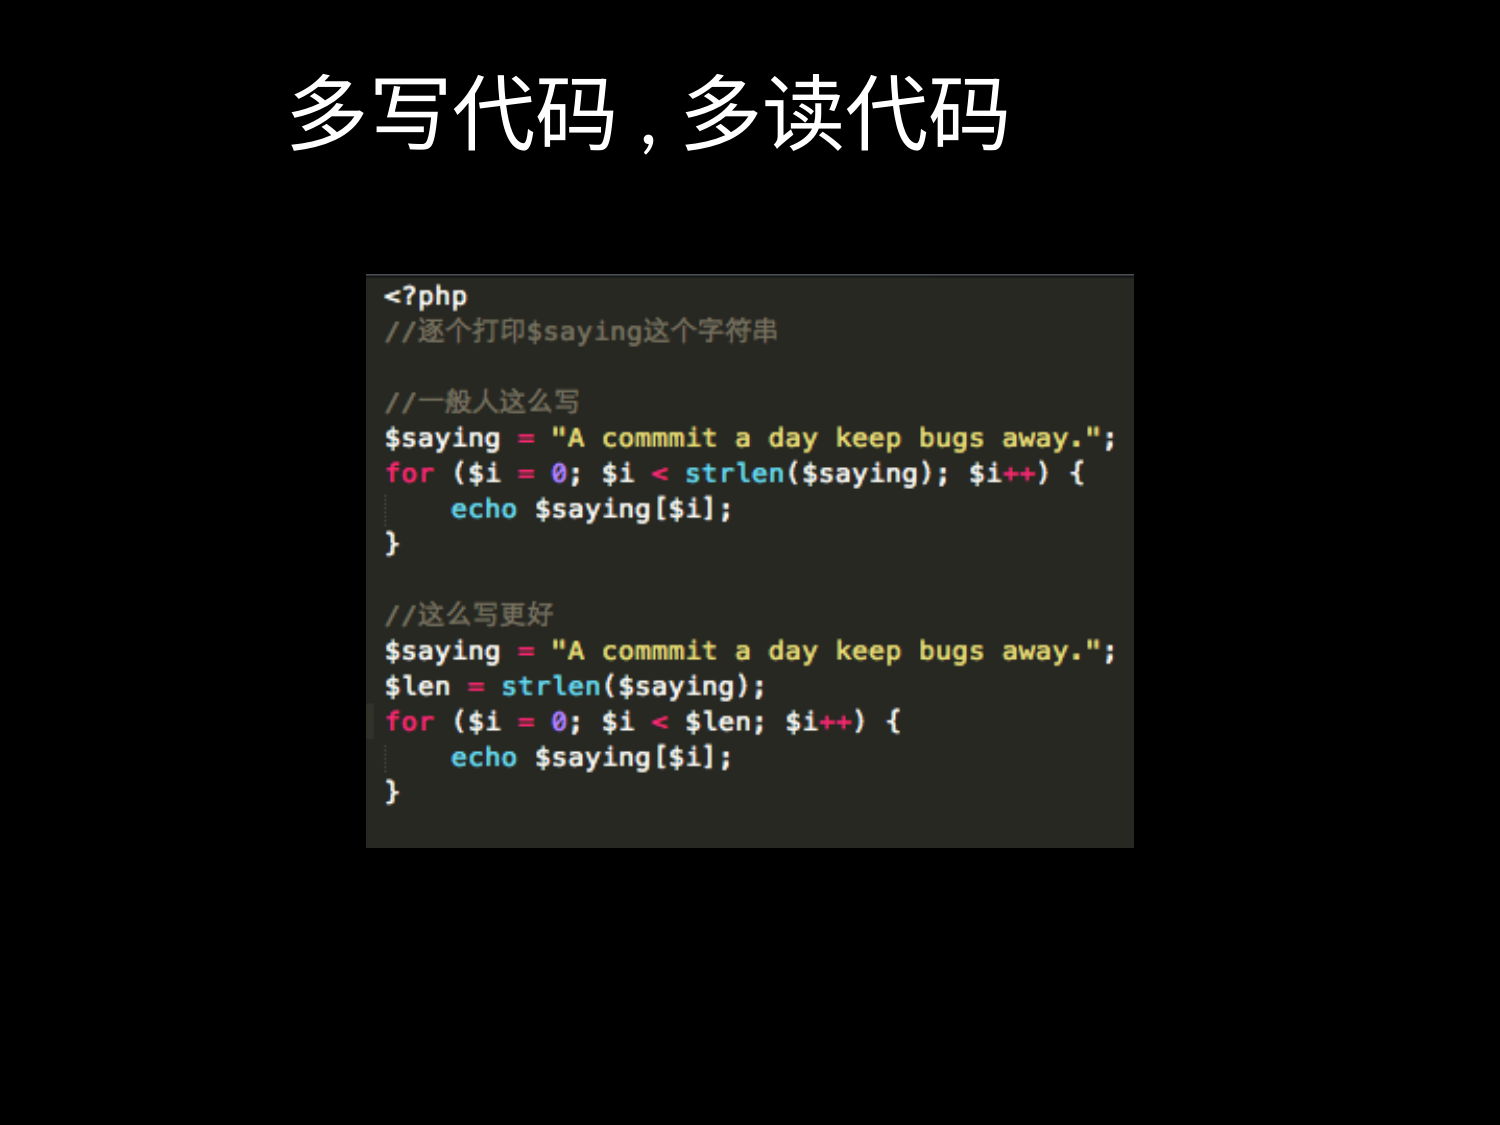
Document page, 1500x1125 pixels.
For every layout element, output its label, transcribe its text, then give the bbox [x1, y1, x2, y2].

text_box 多写代码,多读代码 [194, 53, 1500, 269]
picture [366, 274, 1134, 849]
